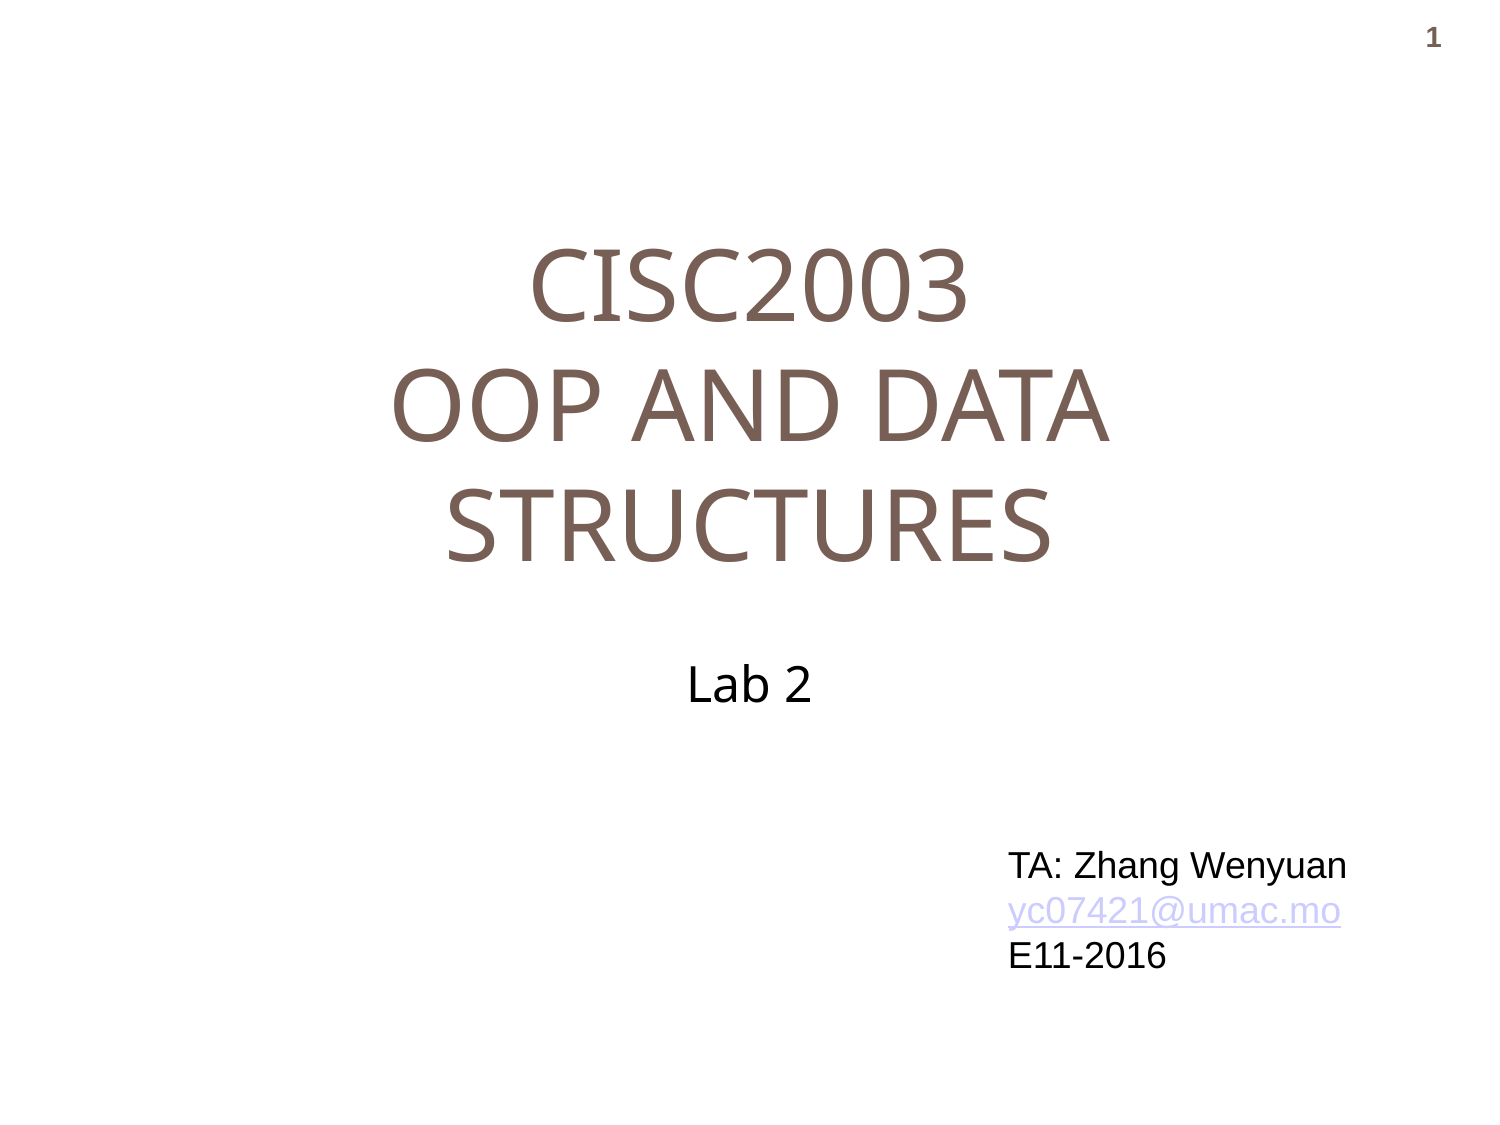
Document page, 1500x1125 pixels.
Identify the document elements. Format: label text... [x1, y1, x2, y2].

text_box TA: Zhang Wenyuan yc07421@umac.mo E11-2016 [993, 834, 1363, 984]
title CISC2003 OOP AND DATA STRUCTURES [118, 338, 1382, 590]
subtitle Lab 2 [187, 645, 1313, 723]
text_box 1 [1364, 4, 1500, 67]
